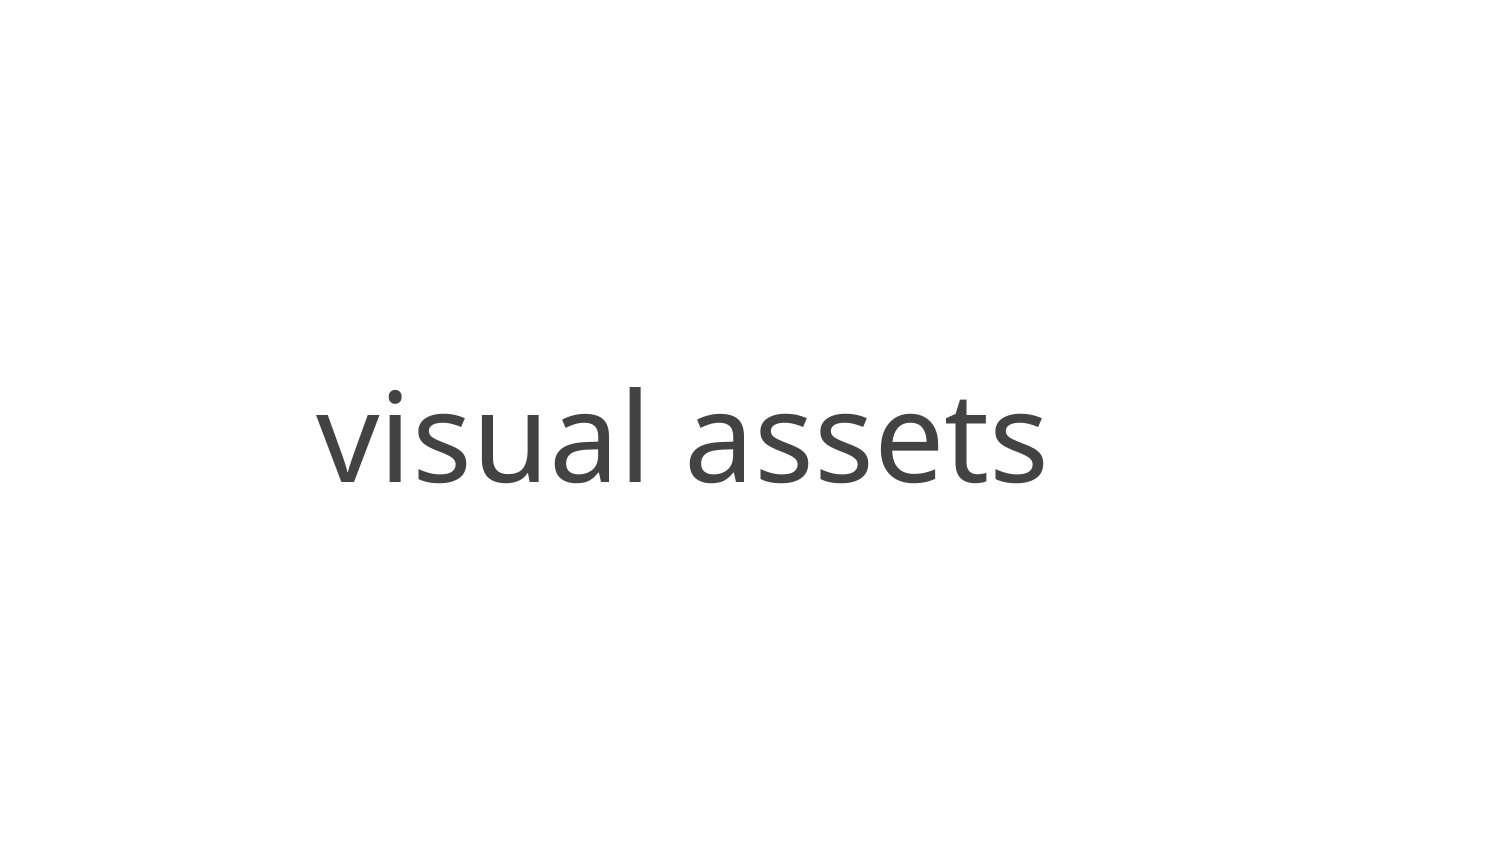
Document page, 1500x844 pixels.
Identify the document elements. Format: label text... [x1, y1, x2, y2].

text_box visual assets [301, 320, 1199, 524]
